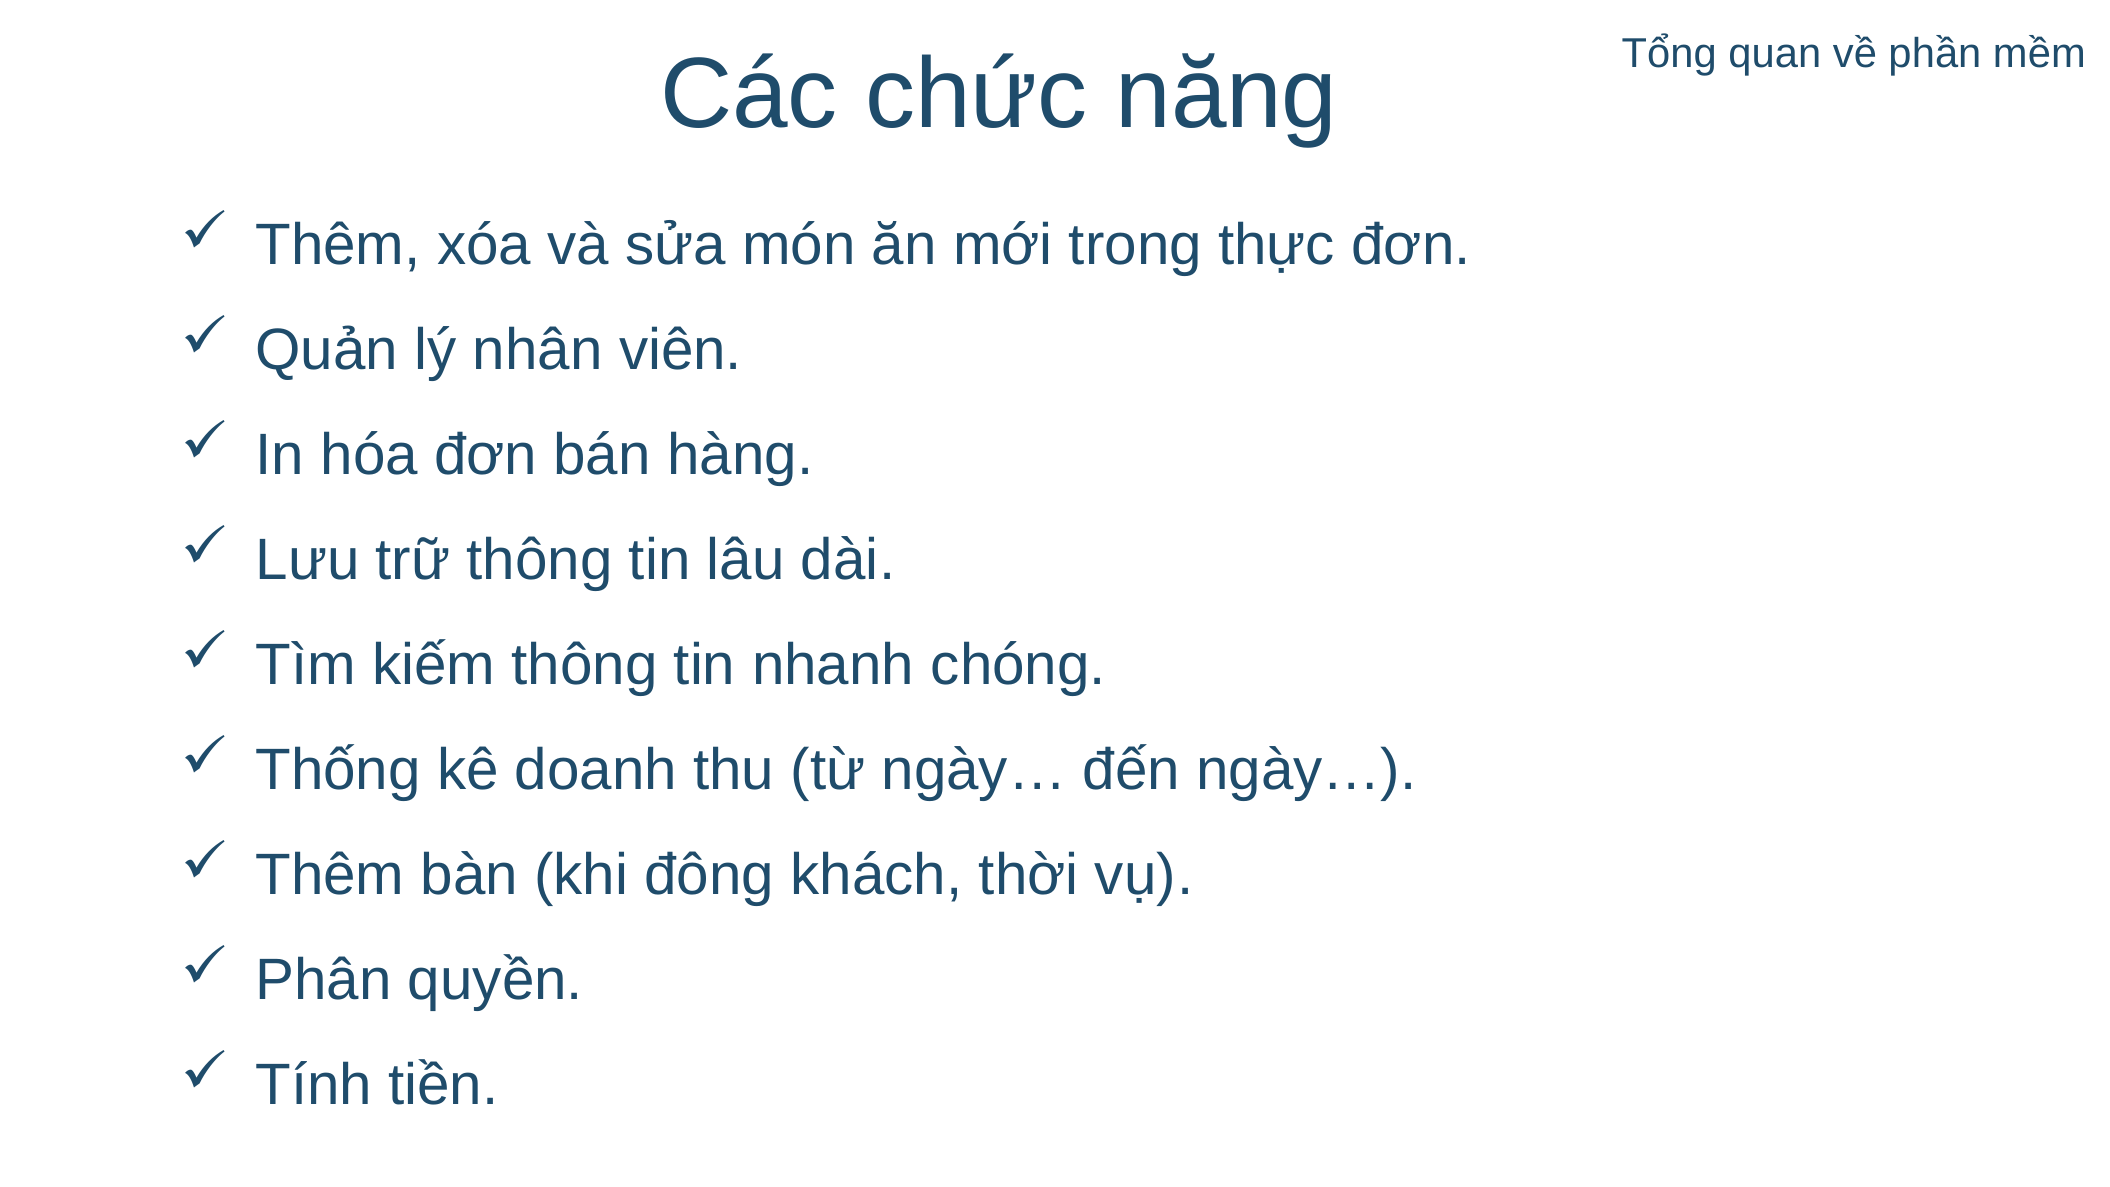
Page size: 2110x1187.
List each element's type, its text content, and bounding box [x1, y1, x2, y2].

text_box Tổng quan về phần mềm [1621, 26, 2103, 77]
text_box Các chức năng [617, 27, 1380, 148]
text_box Thêm, xóa và sửa món ăn mới trong thực đơn. Quản lý nhân viên. In hóa đơn bán hàng. Lưu trữ thông tin lâu dài. Tìm kiếm thông tin nhanh chóng. Thống kê doanh thu (từ ngày… đến ngày…). Thêm bàn (khi đông khách, thời vụ). Phân quyền. Tính tiền. [180, 171, 1976, 1117]
